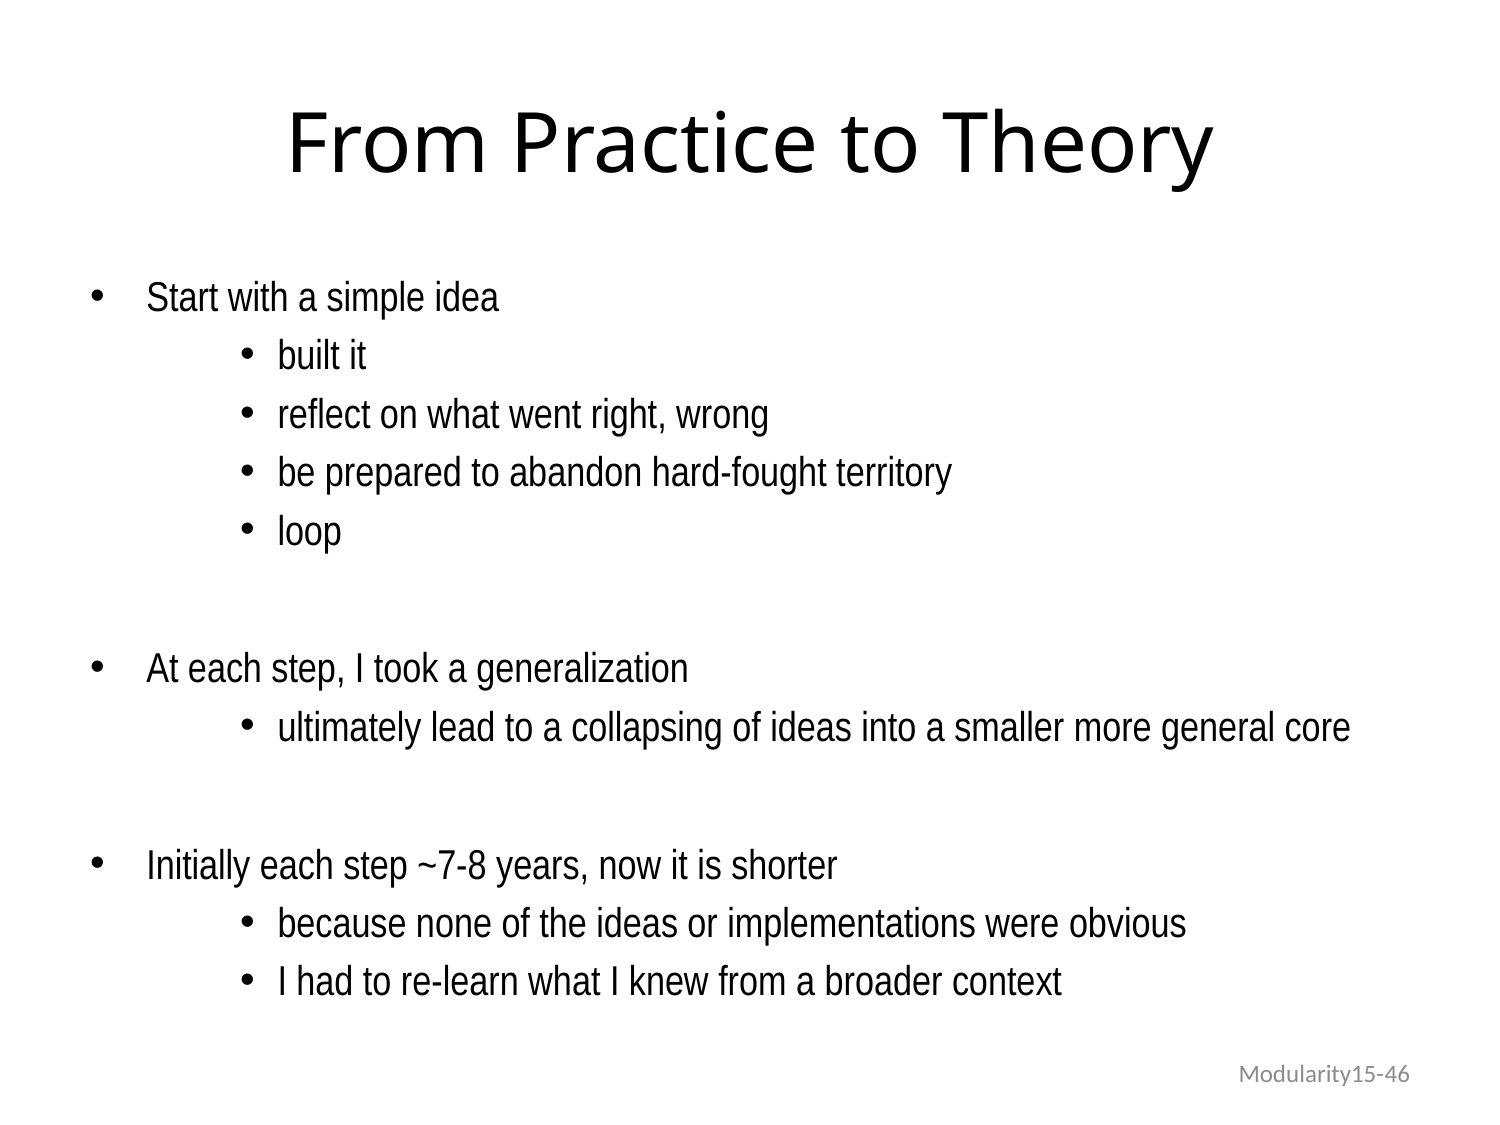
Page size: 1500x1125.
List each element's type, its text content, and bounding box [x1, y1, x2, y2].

title From Practice to Theory [75, 45, 1425, 233]
slide_number Modularity15-46 [1074, 1042, 1425, 1103]
list Start with a simple idea built it reflect on what went right, wrong be prepared to abandon hard-fought territory loop At each step, I took a generalization ultimately lead to a collapsing of ideas into a smaller more general core Initially each step ~7-8 years, now it is shorter because none of the ideas or implementations were obvious I had to re-learn what I knew from a broader context [75, 262, 1425, 1005]
